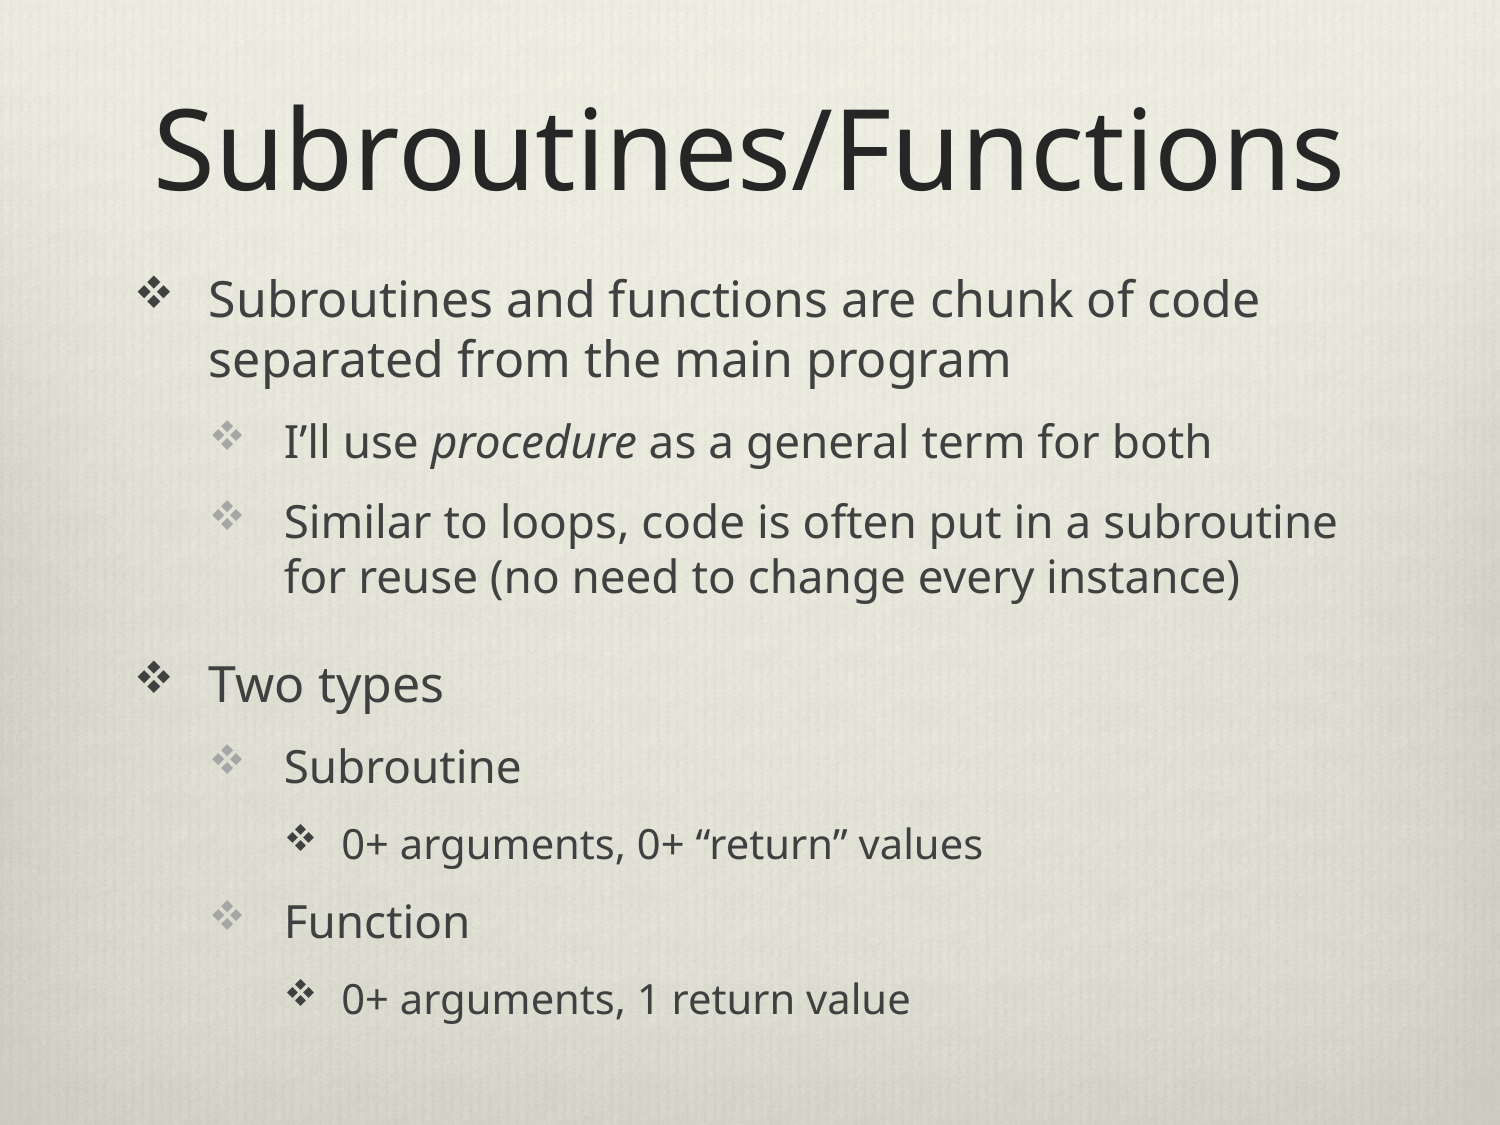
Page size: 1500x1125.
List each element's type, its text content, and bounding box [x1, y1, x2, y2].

list Subroutines and functions are chunk of code separated from the main program I’ll use procedure as a general term for both Similar to loops, code is often put in a subroutine for reuse (no need to change every instance) Two types Subroutine 0+ arguments, 0+ “return” values Function 0+ arguments, 1 return value [118, 260, 1382, 1011]
title Subroutines/Functions [118, 51, 1382, 240]
